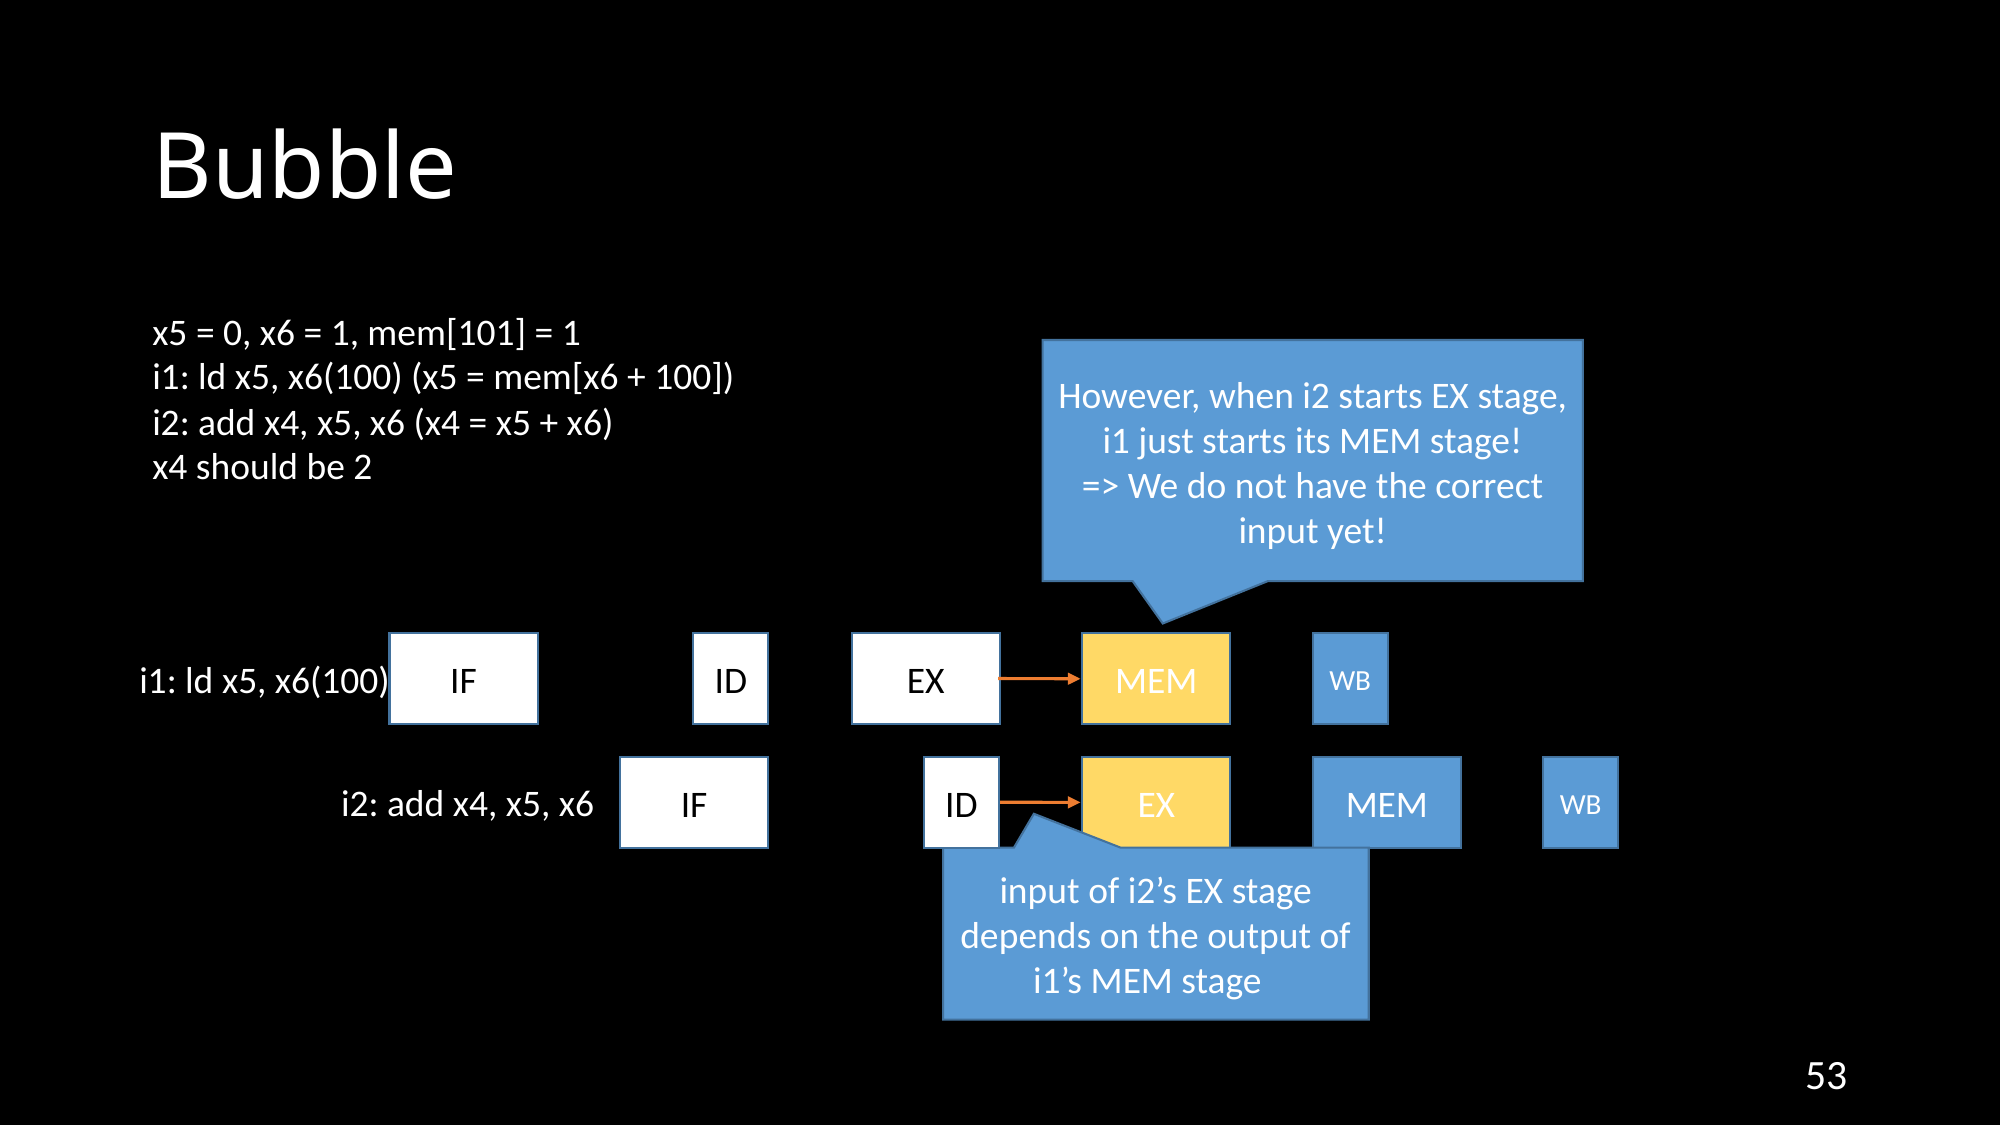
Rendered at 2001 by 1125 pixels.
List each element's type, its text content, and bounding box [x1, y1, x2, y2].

text_box EX [1081, 756, 1231, 846]
text_box ID [923, 756, 1000, 849]
text_box However, when i2 starts EX stage, i1 just starts its MEM stage! => We do not have the correct input yet! [1041, 338, 1584, 625]
text_box WB [1542, 756, 1619, 849]
text_box i1: ld x5, x6(100) [124, 648, 405, 708]
text_box MEM [1312, 756, 1462, 849]
text_box MEM [1081, 632, 1231, 725]
text_box IF [388, 632, 539, 725]
text_box EX [851, 632, 1001, 725]
text_box WB [1312, 632, 1389, 725]
text_box x5 = 0, x6 = 1, mem[101] = 1 i1: ld x5, x6(100) (x5 = mem[x6 + 100]) i2: add x4, x5, x6 (x4 = x5 + x6) x4 should be 2 [137, 300, 1455, 495]
text_box i2: add x4, x5, x6 [326, 771, 610, 832]
text_box input of i2’s EX stage depends on the output of i1’s MEM stage [942, 812, 1370, 1021]
text_box ID [692, 632, 769, 725]
title Bubble [137, 59, 1863, 278]
text_box IF [619, 756, 769, 849]
slide_number 53 [1412, 1042, 1863, 1103]
